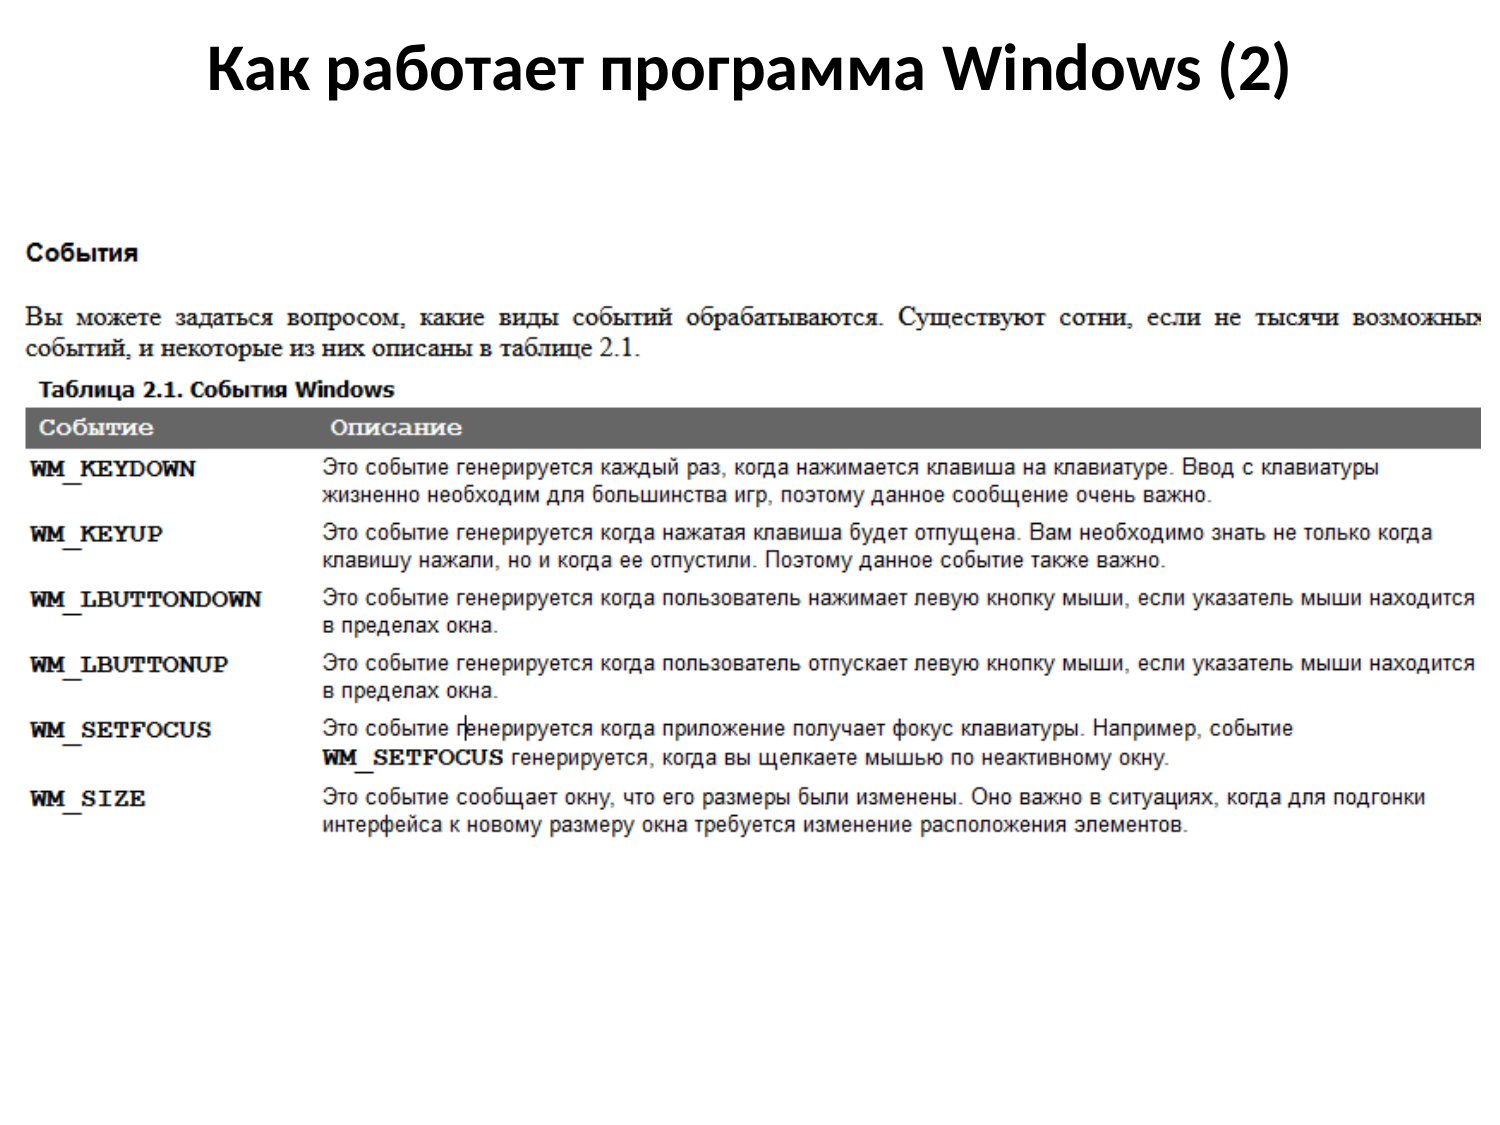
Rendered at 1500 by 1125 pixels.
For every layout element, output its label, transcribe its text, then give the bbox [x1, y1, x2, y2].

title Как работает программа Windows (2) [75, 25, 1425, 102]
picture [19, 231, 1481, 858]
